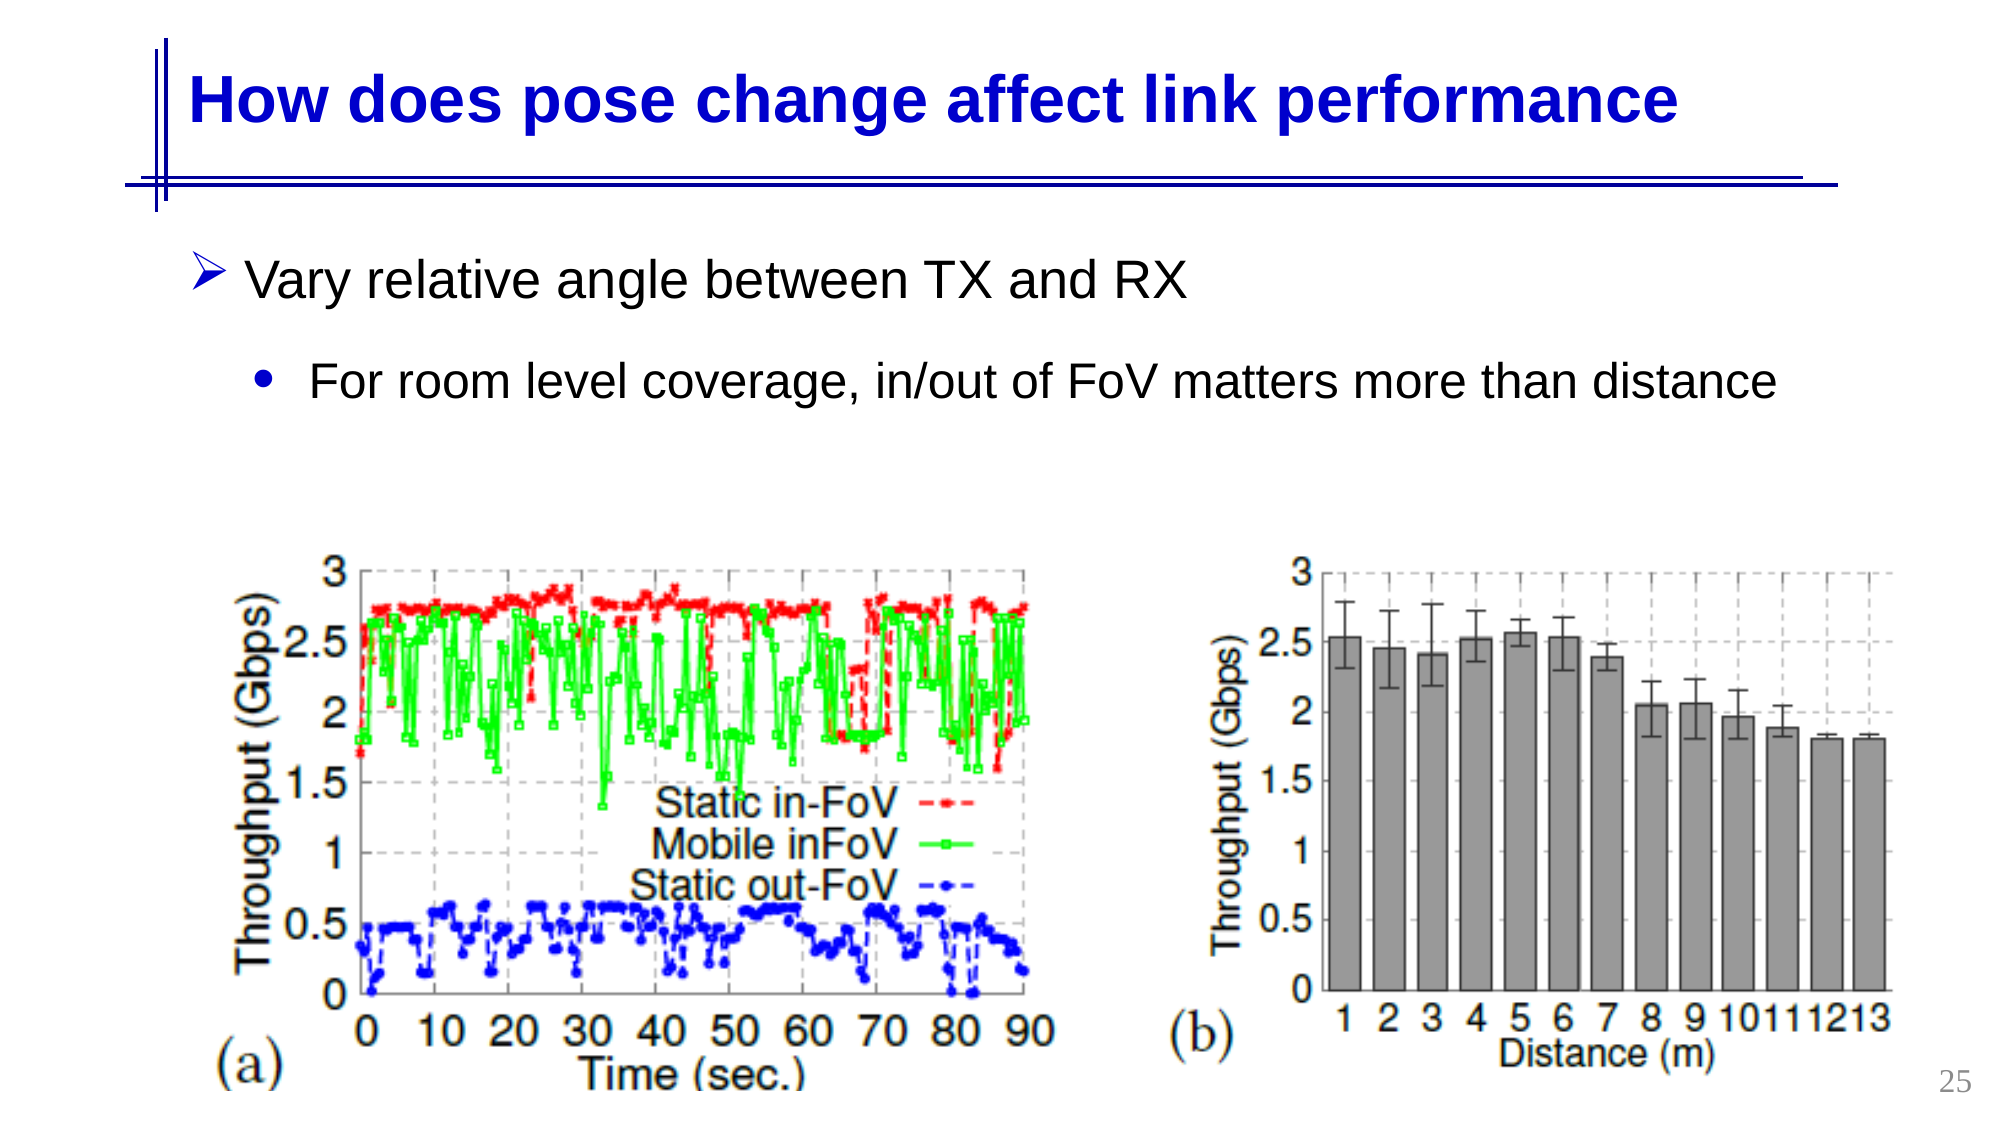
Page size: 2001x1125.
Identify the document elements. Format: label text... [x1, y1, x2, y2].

picture [1160, 544, 1909, 1083]
text_box Vary relative angle between TX and RX [173, 237, 1775, 318]
title How does pose change affect link performance [173, 7, 2000, 196]
text_box For room level coverage, in/out of FoV matters more than distance [237, 340, 1850, 416]
picture [196, 546, 1069, 1091]
slide_number 25 [1897, 1052, 1988, 1106]
